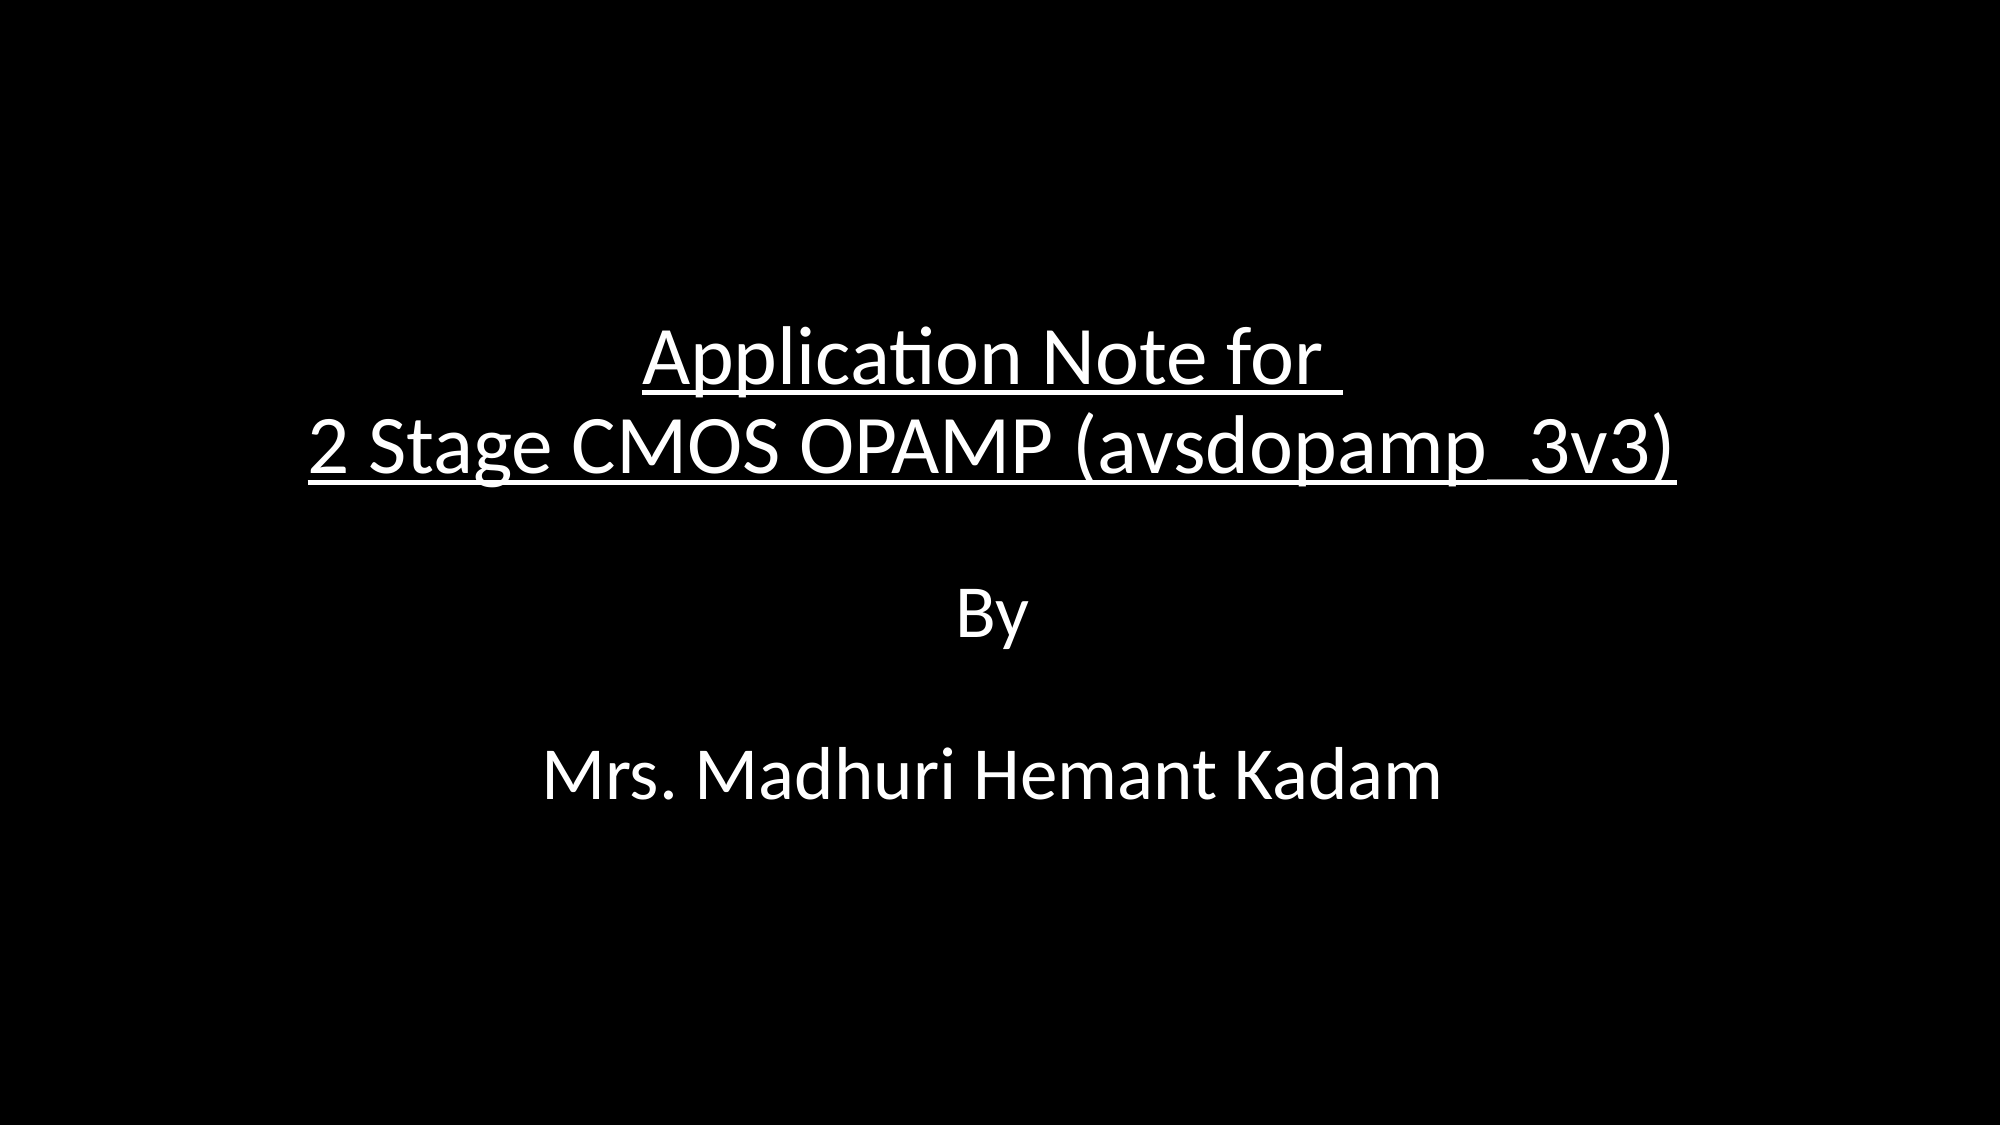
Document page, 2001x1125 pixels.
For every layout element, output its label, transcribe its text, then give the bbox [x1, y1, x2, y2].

title Application Note for 2 Stage CMOS OPAMP (avsdopamp_3v3) By Mrs. Madhuri Hemant Kadam [116, 272, 1869, 946]
